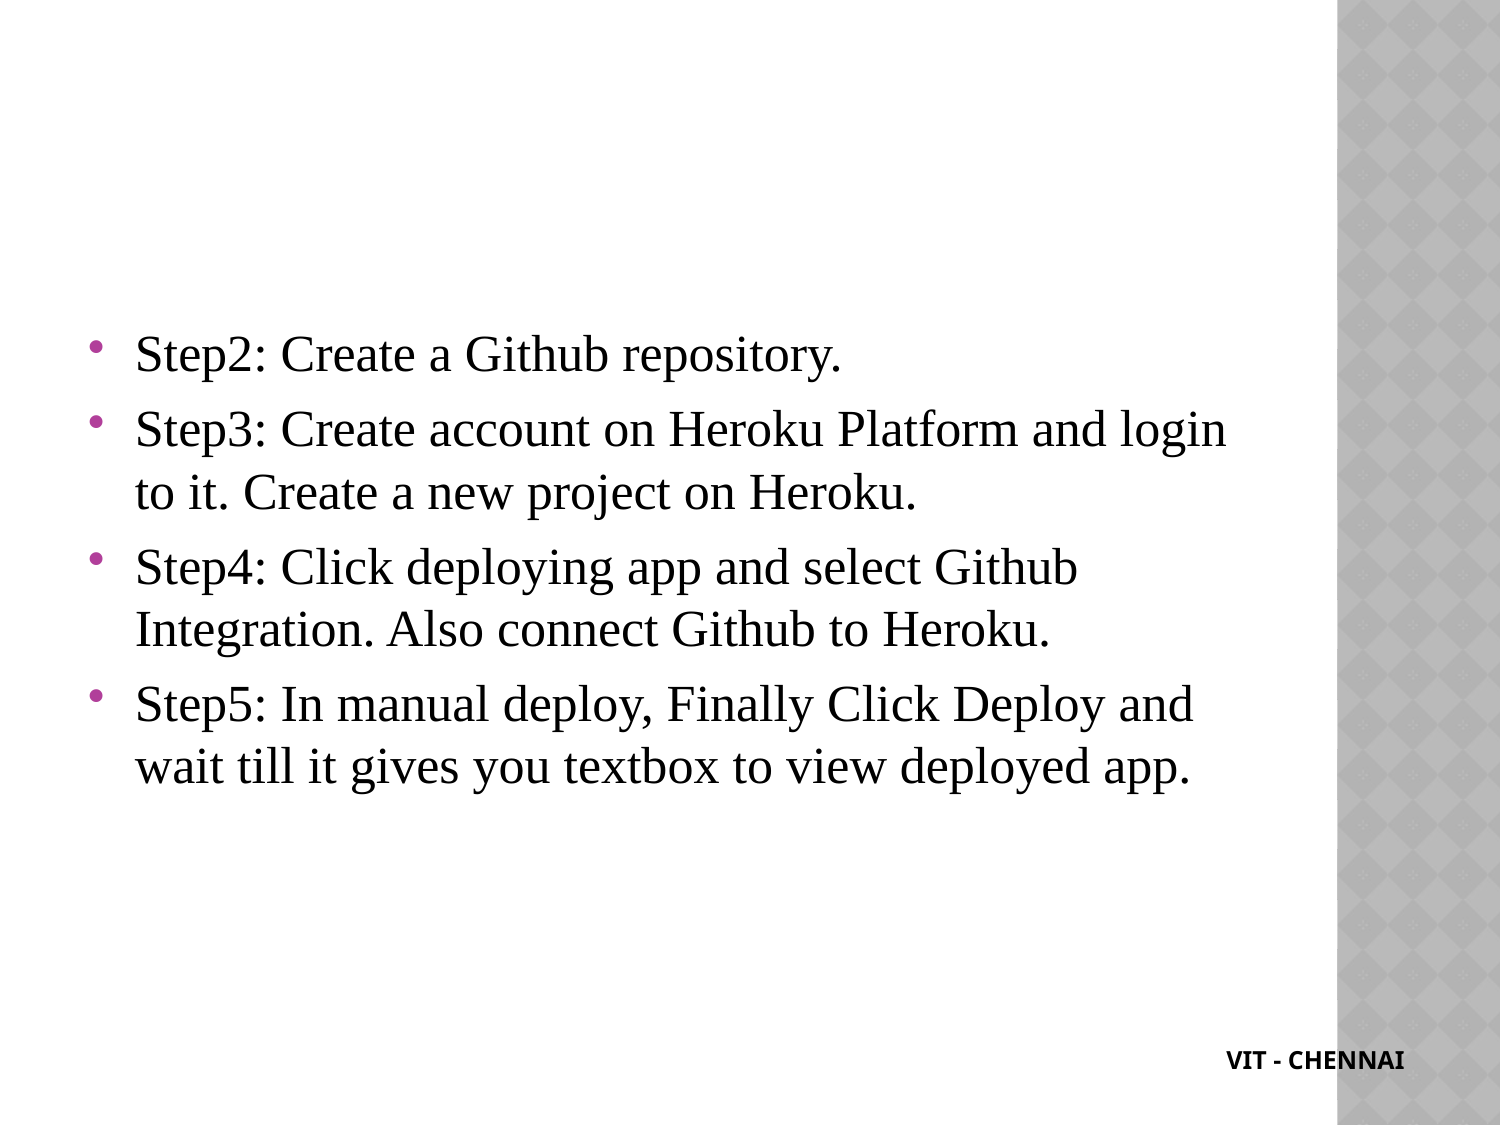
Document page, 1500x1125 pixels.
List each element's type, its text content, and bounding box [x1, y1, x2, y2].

list Step2: Create a Github repository. Step3: Create account on Heroku Platform and login to it. Create a new project on Heroku. Step4: Click deploying app and select Github Integration. Also connect Github to Heroku. Step5: In manual deploy, Finally Click Deploy and wait till it gives you textbox to view deployed app. [75, 312, 1263, 1059]
text_box VIT - CHENNAI [1149, 1037, 1462, 1083]
